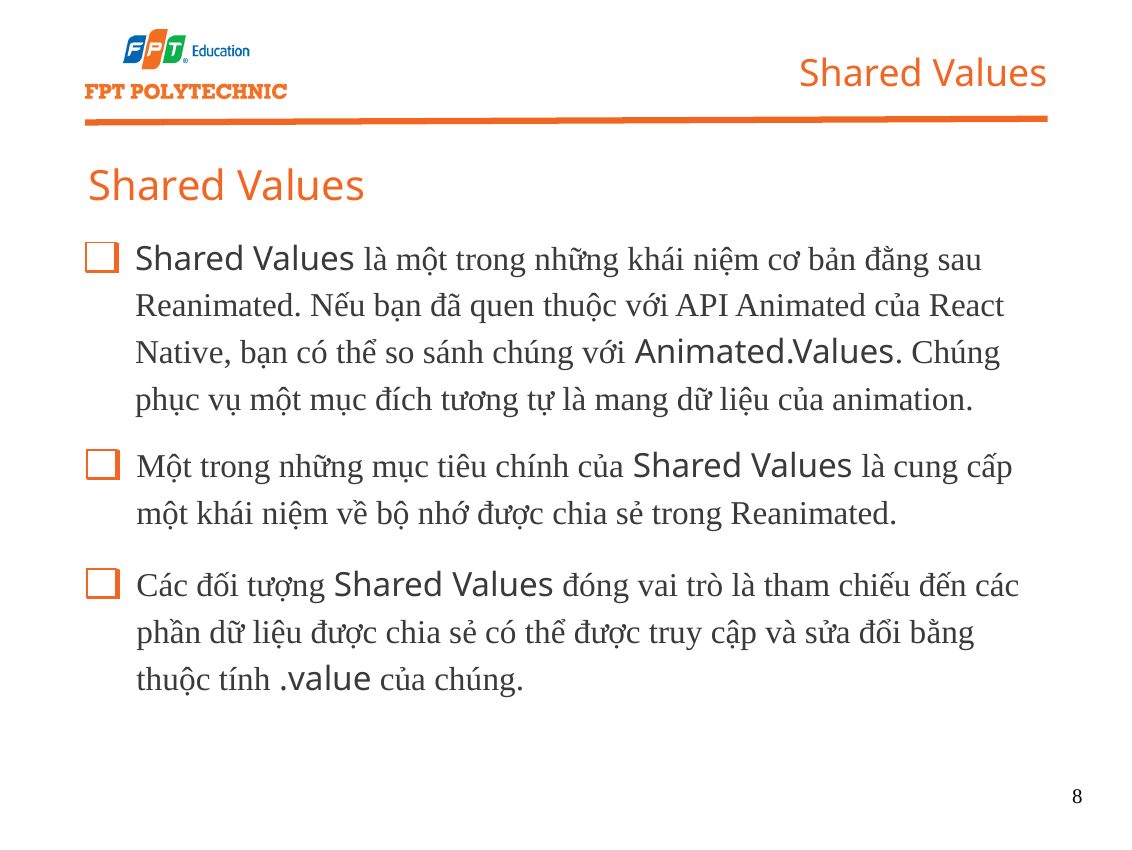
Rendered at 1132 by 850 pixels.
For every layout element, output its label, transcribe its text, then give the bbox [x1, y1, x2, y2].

text_box 8 [1047, 778, 1083, 808]
text_box Shared Values [316, 41, 1048, 95]
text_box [84, 229, 1038, 419]
text_box Shared Values [78, 149, 407, 209]
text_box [86, 445, 1040, 530]
text_box [85, 29, 287, 99]
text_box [86, 556, 1040, 699]
